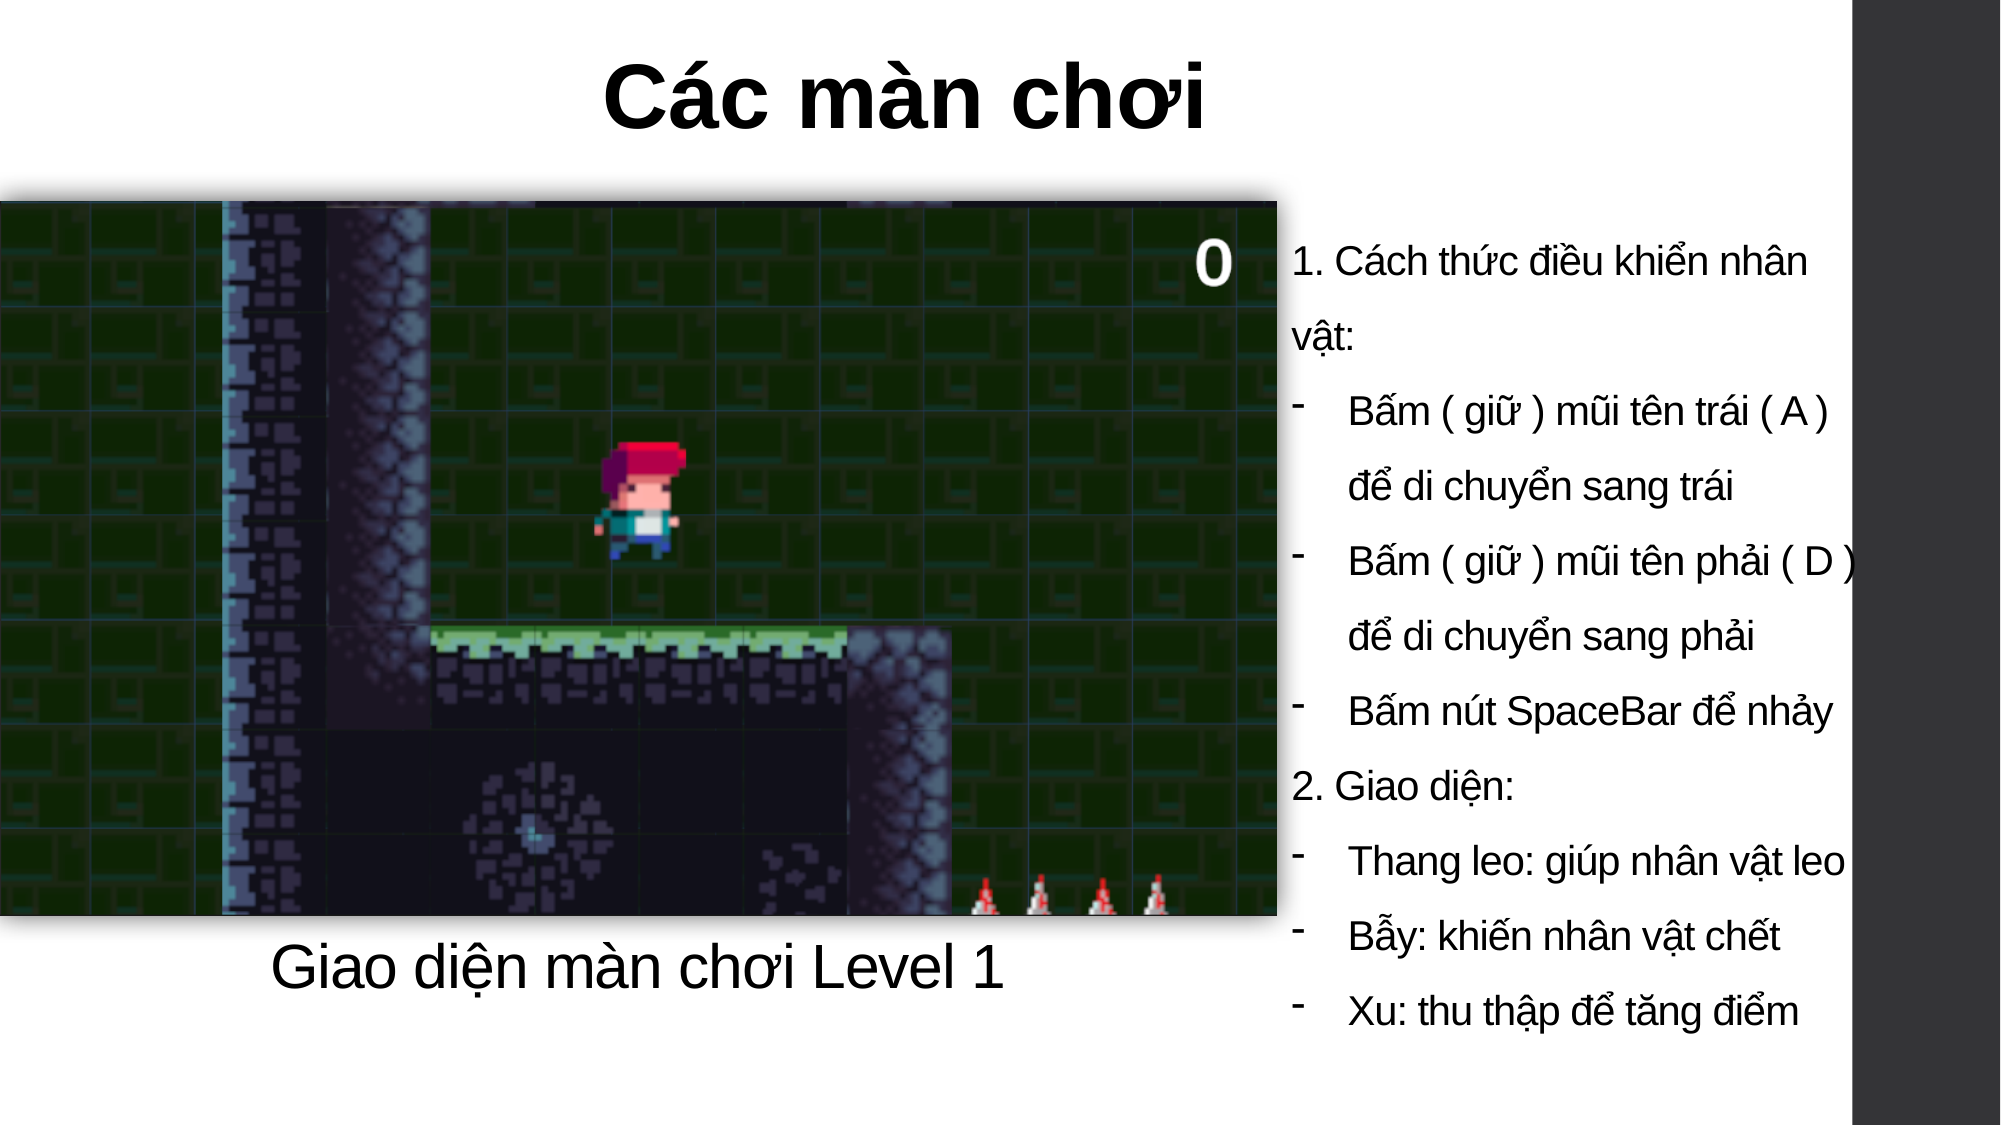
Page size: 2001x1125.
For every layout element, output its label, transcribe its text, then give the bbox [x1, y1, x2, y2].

text_box Giao diện màn chơi Level 1 [177, 925, 1100, 1018]
text_box Các màn chơi [534, 0, 1277, 197]
picture [0, 201, 1277, 916]
text_box 1. Cách thức điều khiển nhân vật: Bấm ( giữ ) mũi tên trái ( A ) để di chuyển sang trái Bấm ( giữ ) mũi tên phải ( D ) để di chuyển sang phải Bấm nút SpaceBar để nhảy 2. Giao diện: Thang leo: giúp nhân vật leo Bẫy: khiến nhân vật chết Xu: thu thập để tăng điểm [1276, 201, 1886, 1125]
